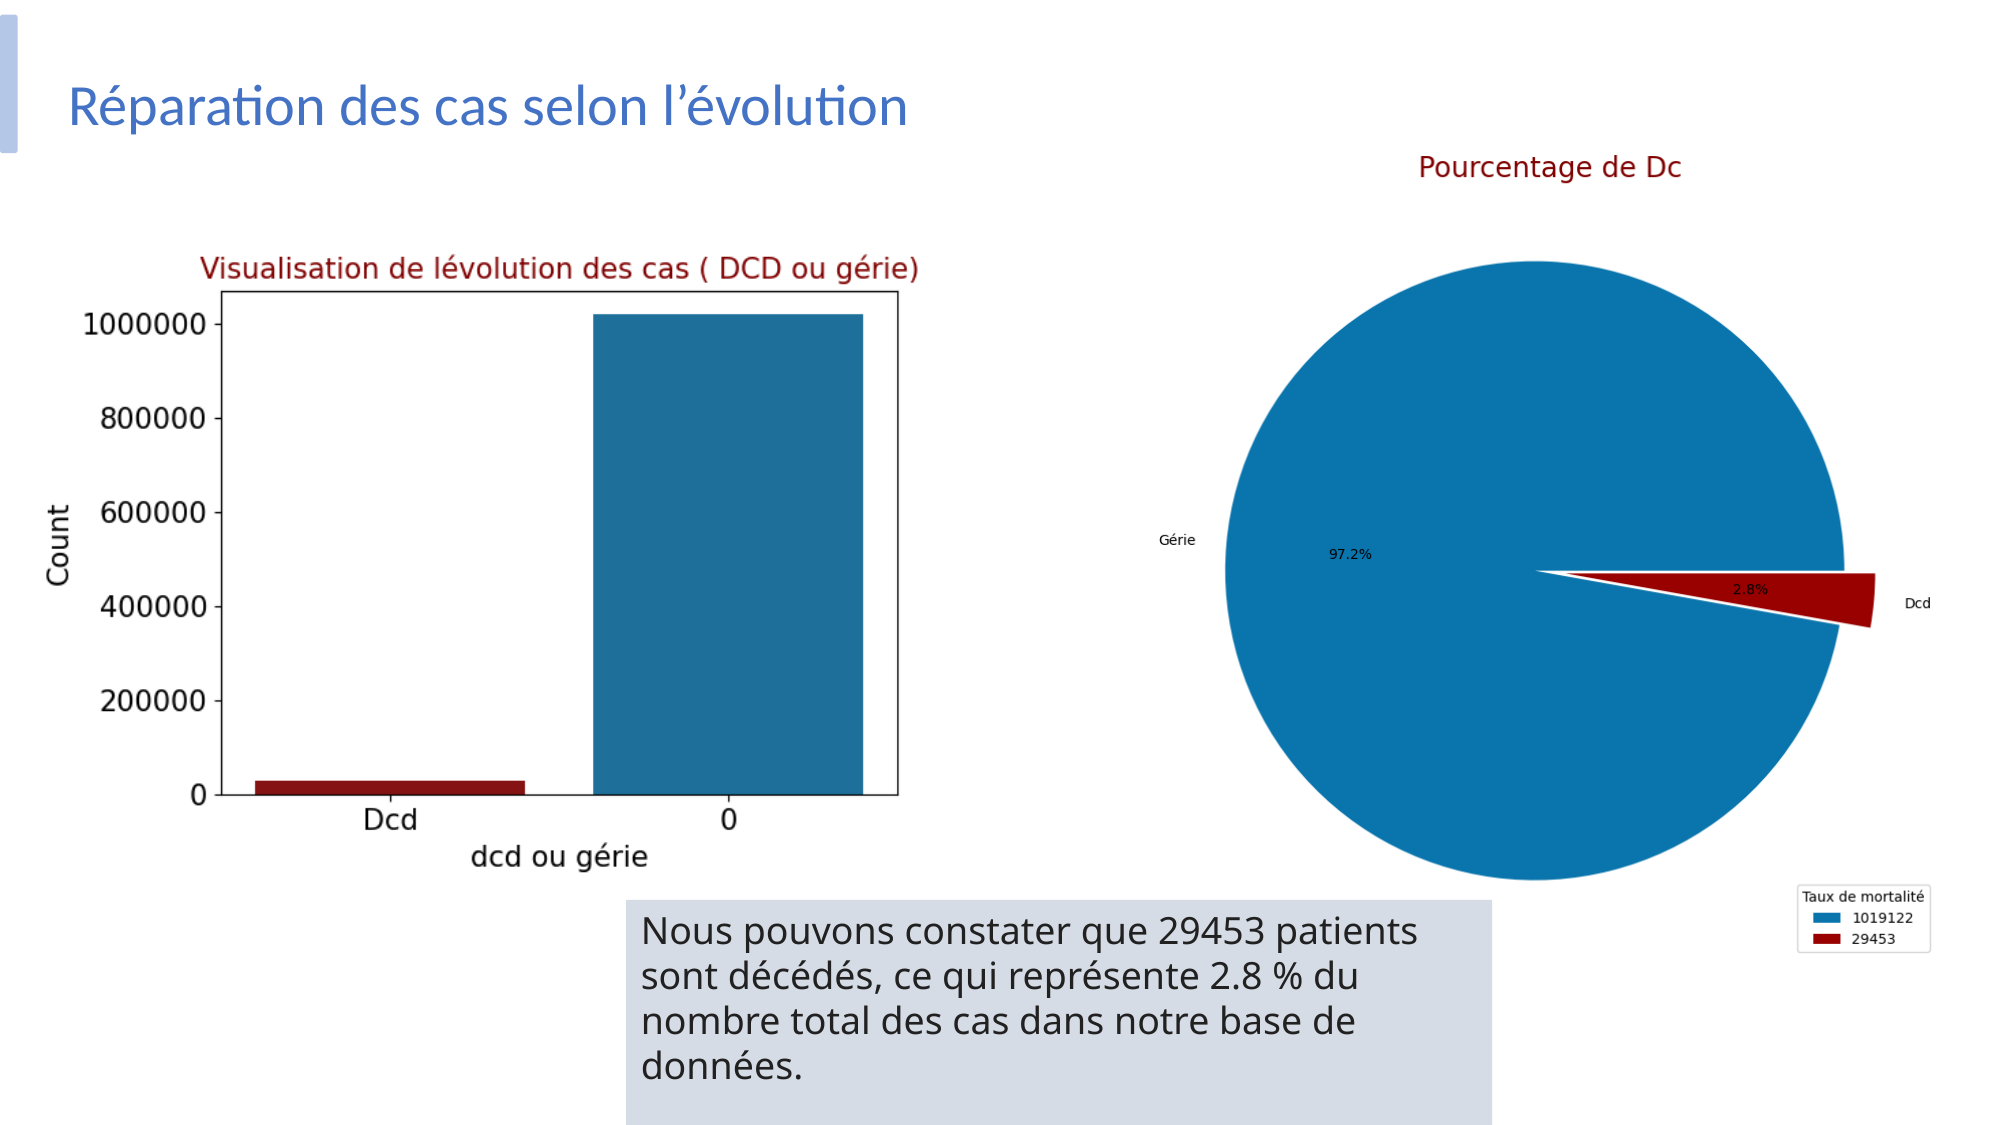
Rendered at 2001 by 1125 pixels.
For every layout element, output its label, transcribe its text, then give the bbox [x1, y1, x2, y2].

text_box [0, 13, 19, 155]
text_box Réparation des cas selon l’évolution [53, 60, 961, 145]
text_box Nous pouvons constater que 29453 patients sont décédés, ce qui représente 2.8 % du nombre total des cas dans notre base de données. [626, 899, 1493, 1125]
picture [33, 242, 941, 886]
picture [1148, 145, 1947, 970]
